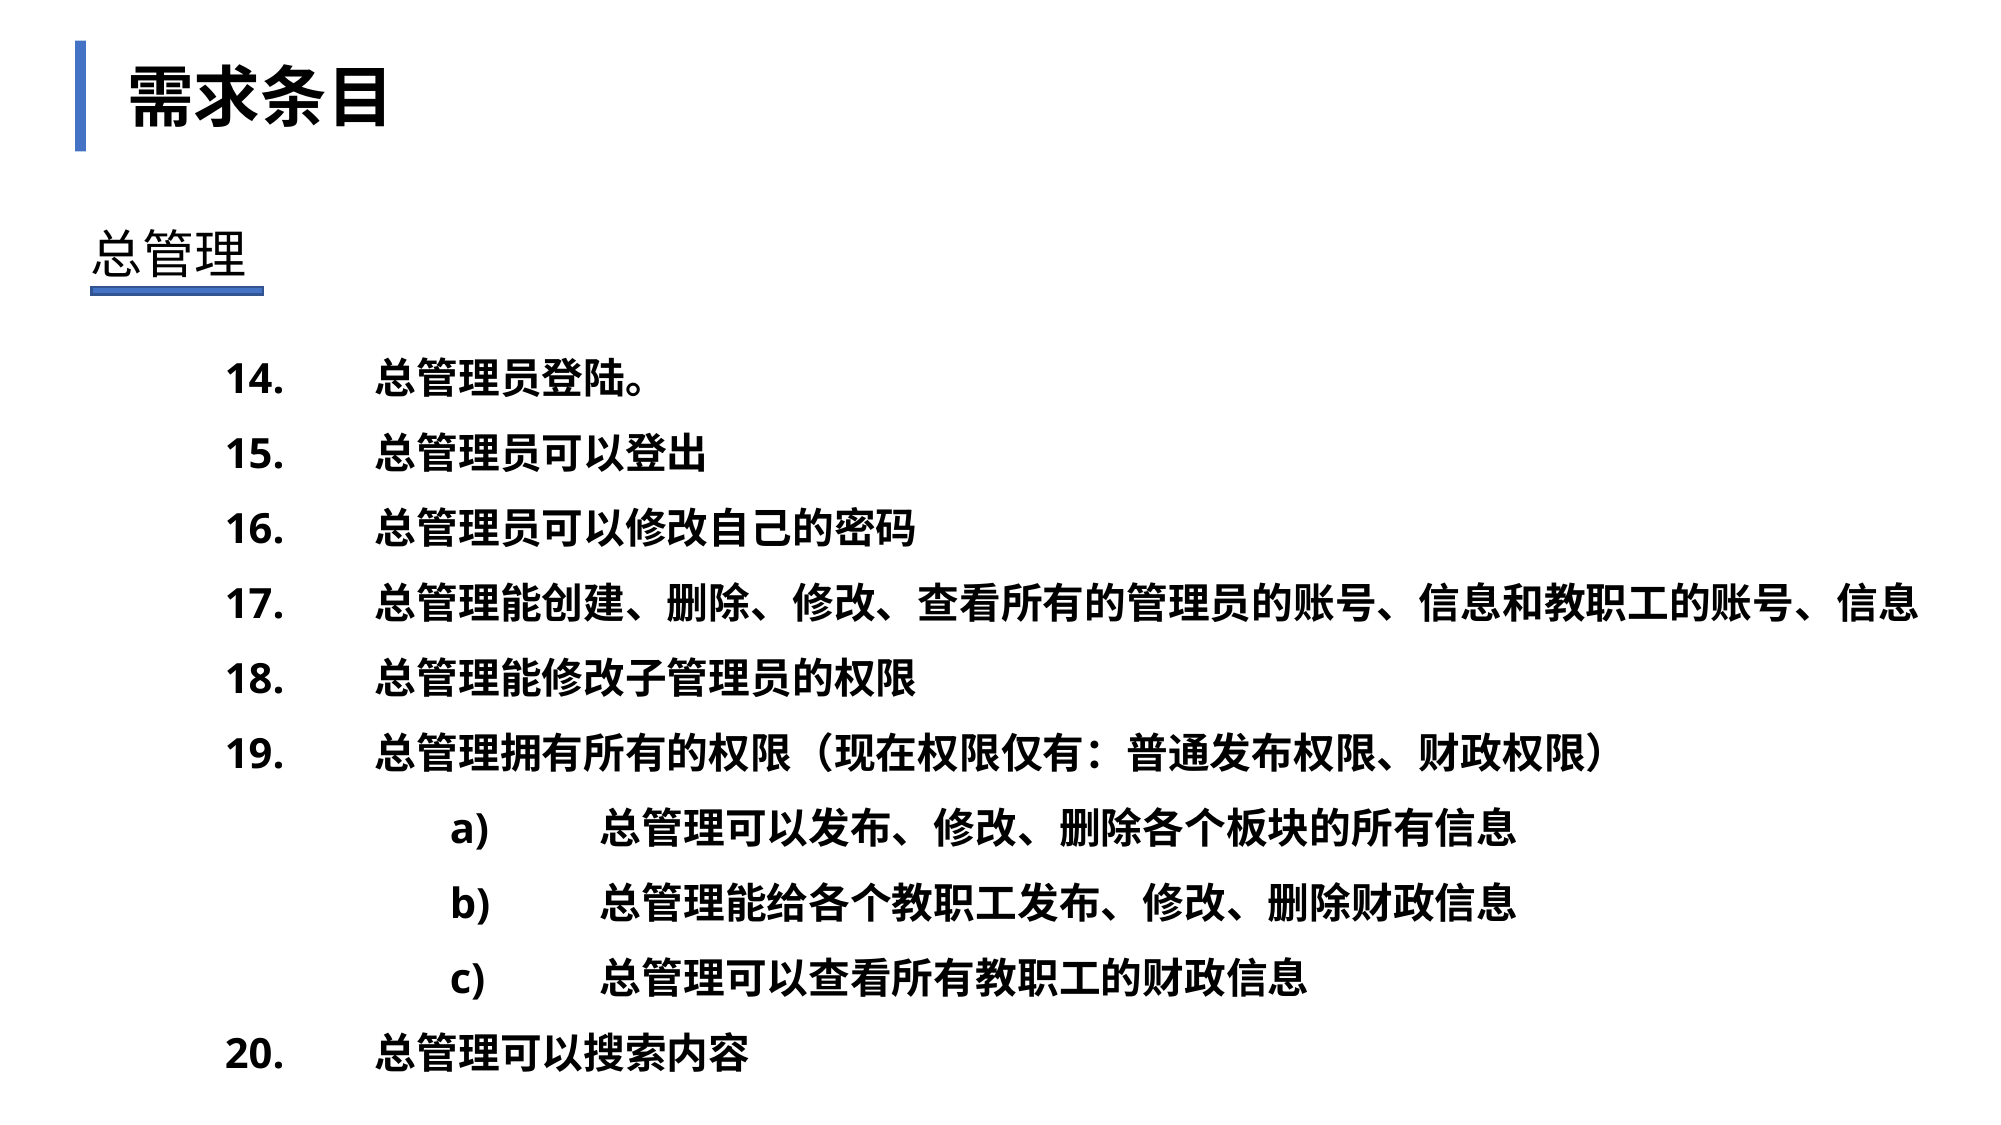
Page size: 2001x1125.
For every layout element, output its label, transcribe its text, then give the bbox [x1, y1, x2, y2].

text_box [90, 286, 264, 296]
text_box 需求条目 [112, 47, 410, 143]
text_box 总管理 [76, 214, 262, 292]
text_box 14. 总管理员登陆。 15. 总管理员可以登出 16. 总管理员可以修改自己的密码 17. 总管理能创建、删除、修改、查看所有的管理员的账号、信息和教职工的账号、信息 18. 总管理能修改子管理员的权限 19. 总管理拥有所有的权限（现在权限仅有：普通发布权限、财政权限） a) 总管理可以发布、修改、删除各个板块的所有信息 b) 总管理能给各个教职工发布、修改、删除财政信息 c) 总管理可以查看所有教职工的财政信息 20. 总管理可以搜索内容 [210, 319, 1943, 1085]
text_box [74, 40, 87, 152]
